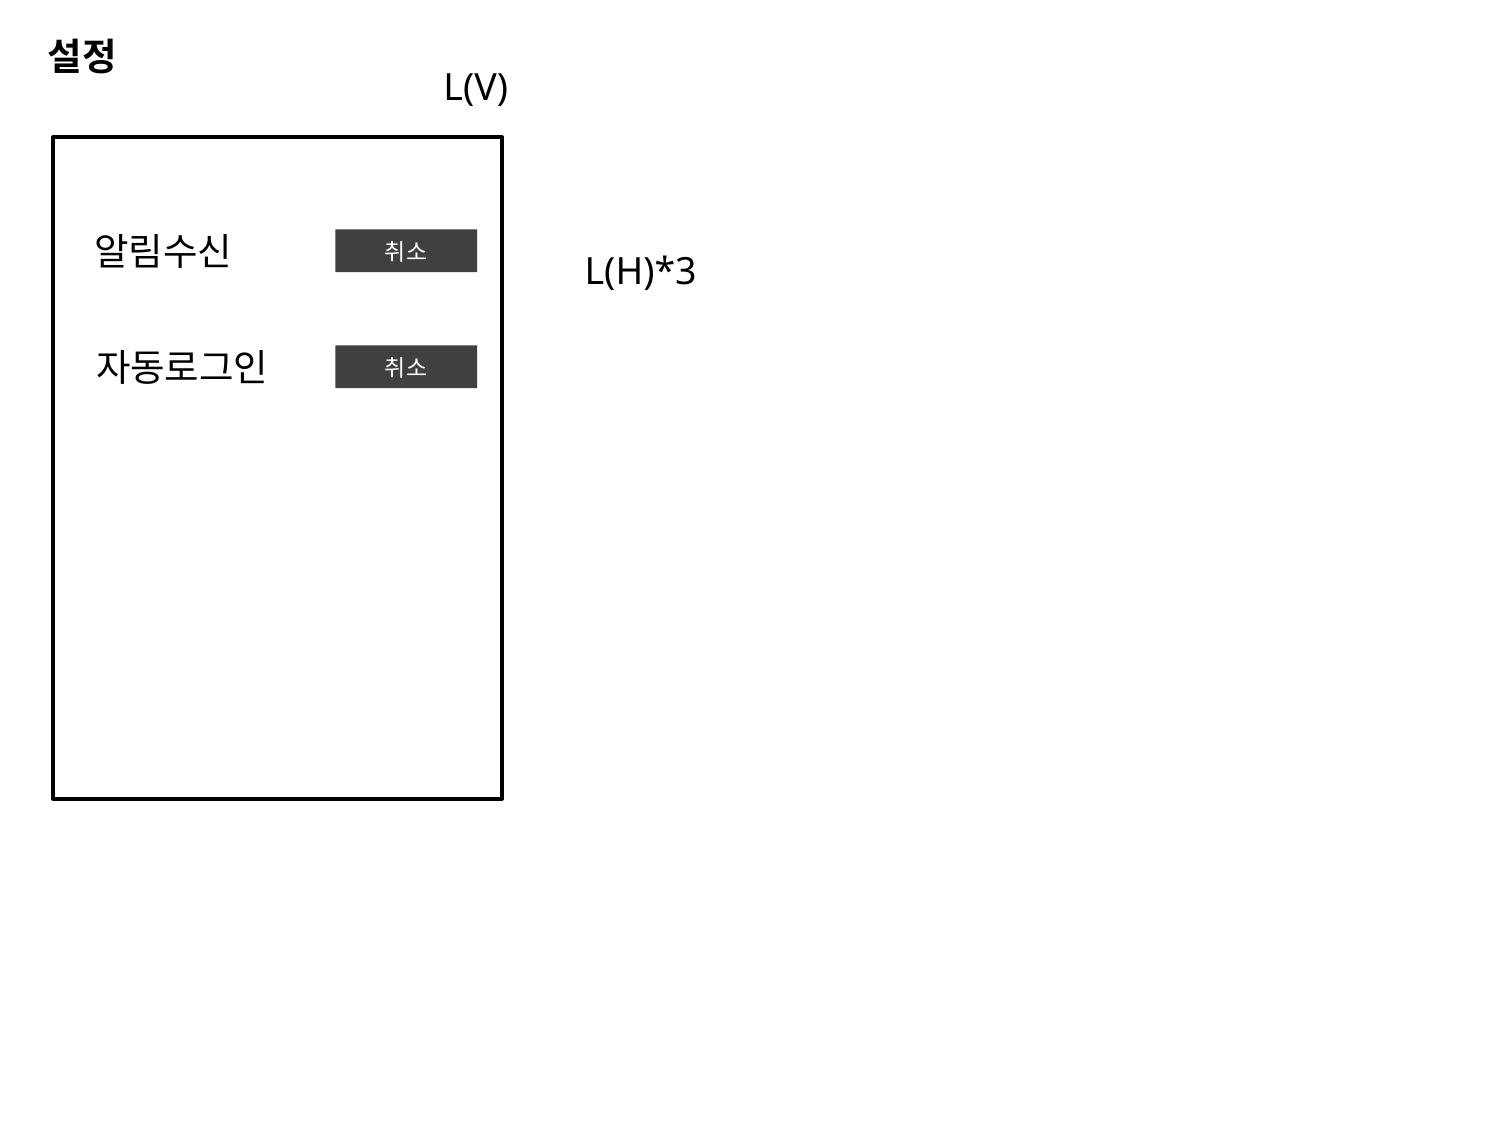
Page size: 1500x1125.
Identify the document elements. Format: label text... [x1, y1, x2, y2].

text_box 설정 [33, 25, 132, 86]
text_box L(V) [428, 55, 523, 116]
text_box L(H)*3 [569, 239, 712, 300]
text_box 알림수신 [79, 220, 248, 281]
text_box [51, 135, 504, 801]
text_box 취소 [333, 227, 479, 274]
text_box 자동로그인 [81, 336, 284, 397]
text_box 취소 [333, 343, 479, 390]
